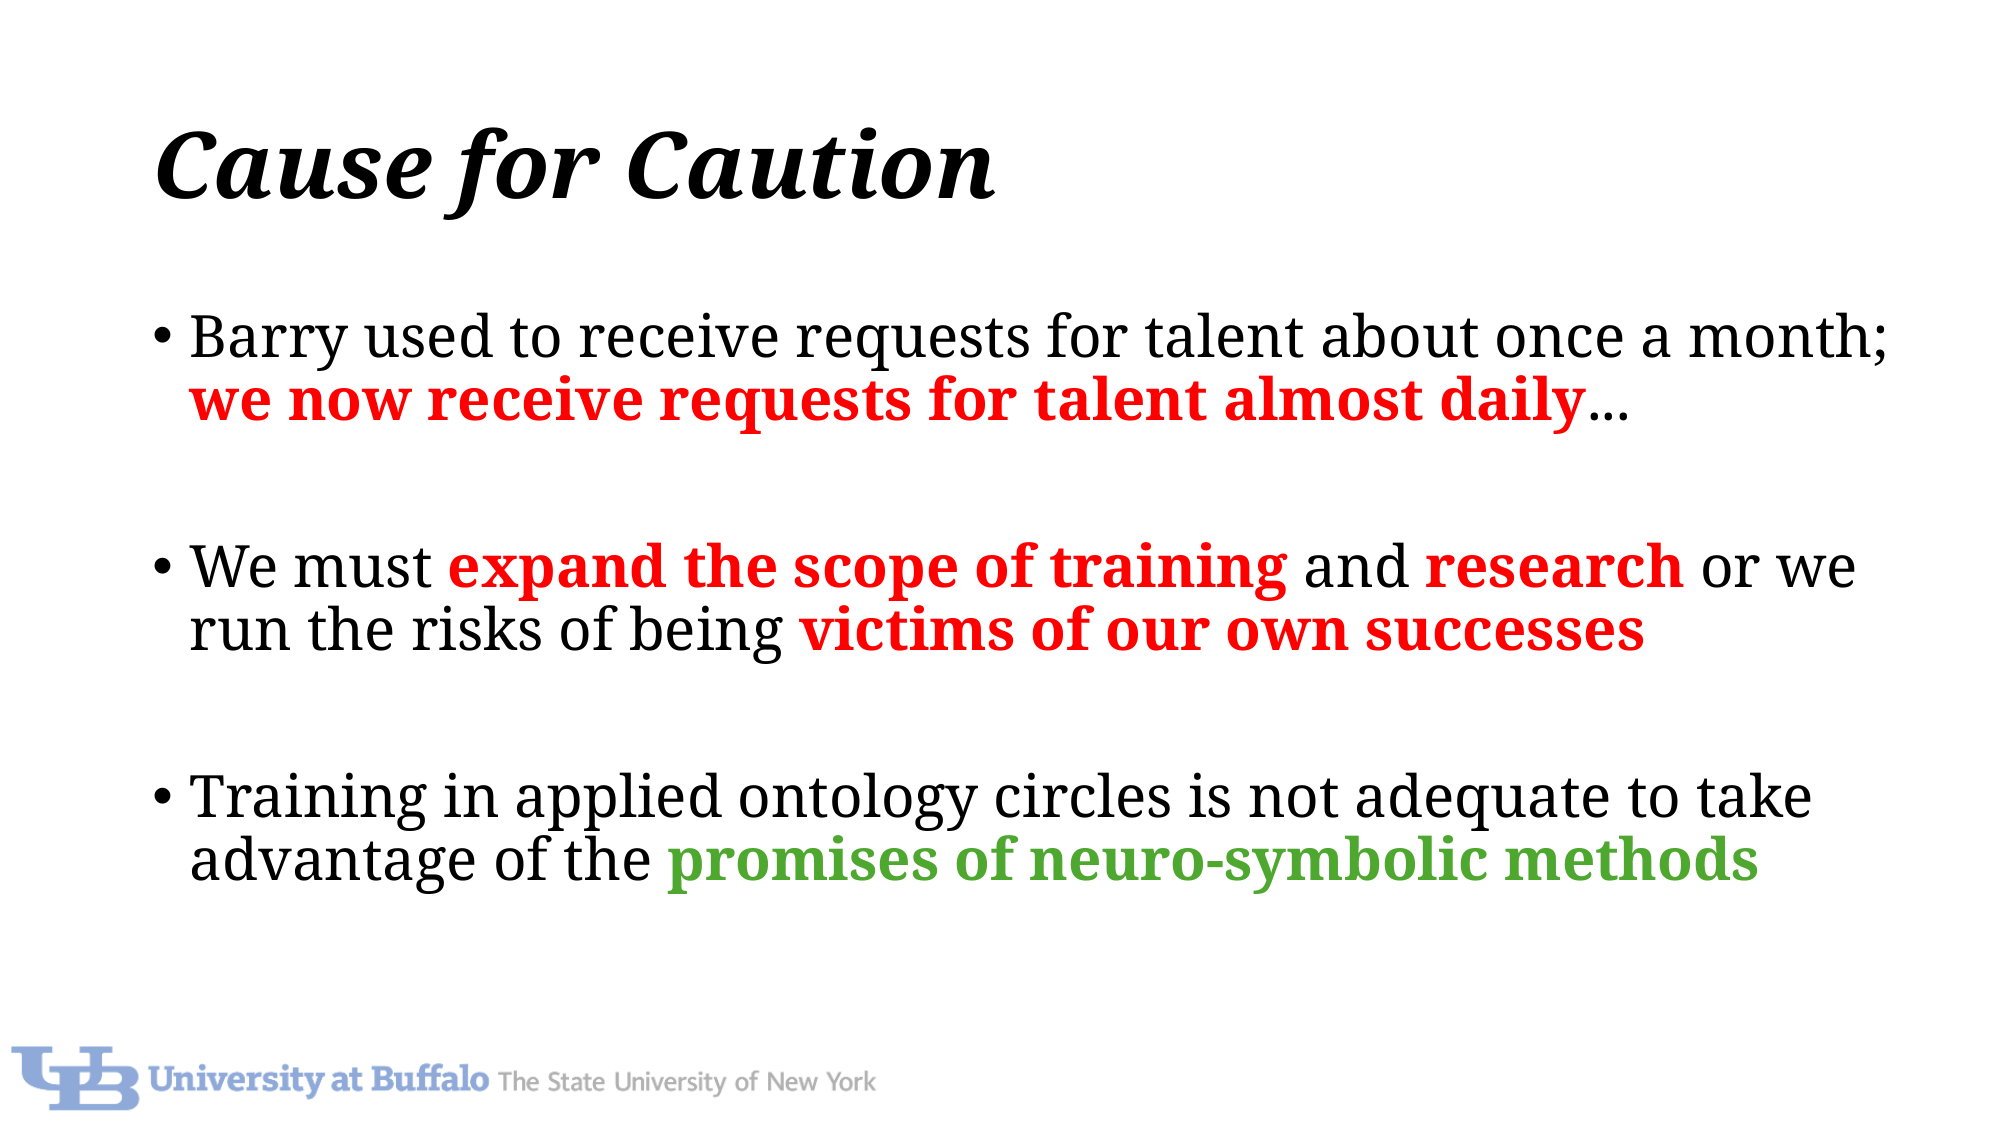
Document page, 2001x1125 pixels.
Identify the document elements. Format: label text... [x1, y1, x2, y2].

title Cause for Caution [137, 59, 1863, 278]
list Barry used to receive requests for talent about once a month; we now receive requests for talent almost daily... We must expand the scope of training and research or we run the risks of being victims of our own successes Training in applied ontology circles is not adequate to take advantage of the promises of neuro-symbolic methods [137, 299, 1936, 1096]
